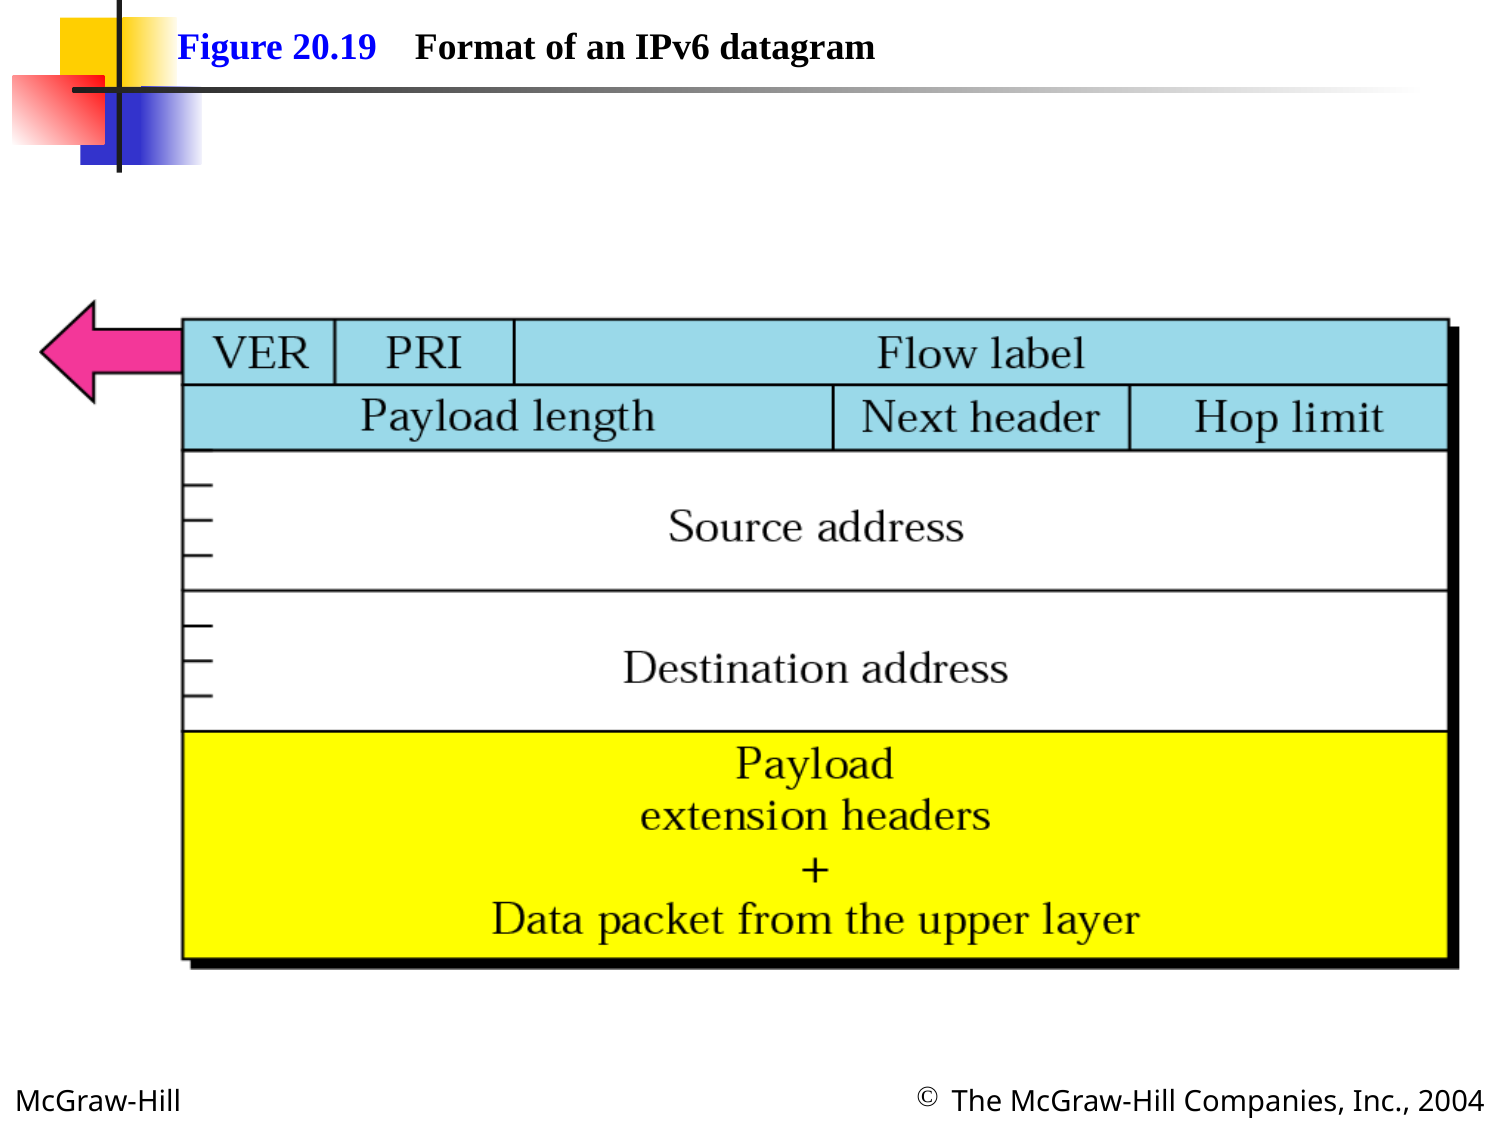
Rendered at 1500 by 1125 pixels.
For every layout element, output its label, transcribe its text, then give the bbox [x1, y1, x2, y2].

picture [39, 299, 1461, 970]
text_box [72, 87, 1423, 93]
text_box [122, 93, 141, 165]
text_box Figure 20.19 Format of an IPv6 datagram [162, 14, 1100, 75]
text_box [12, 75, 105, 145]
text_box [80, 93, 116, 165]
text_box [122, 17, 177, 86]
text_box [60, 17, 116, 86]
text_box [141, 93, 202, 165]
text_box [116, 0, 122, 87]
text_box [116, 93, 122, 173]
